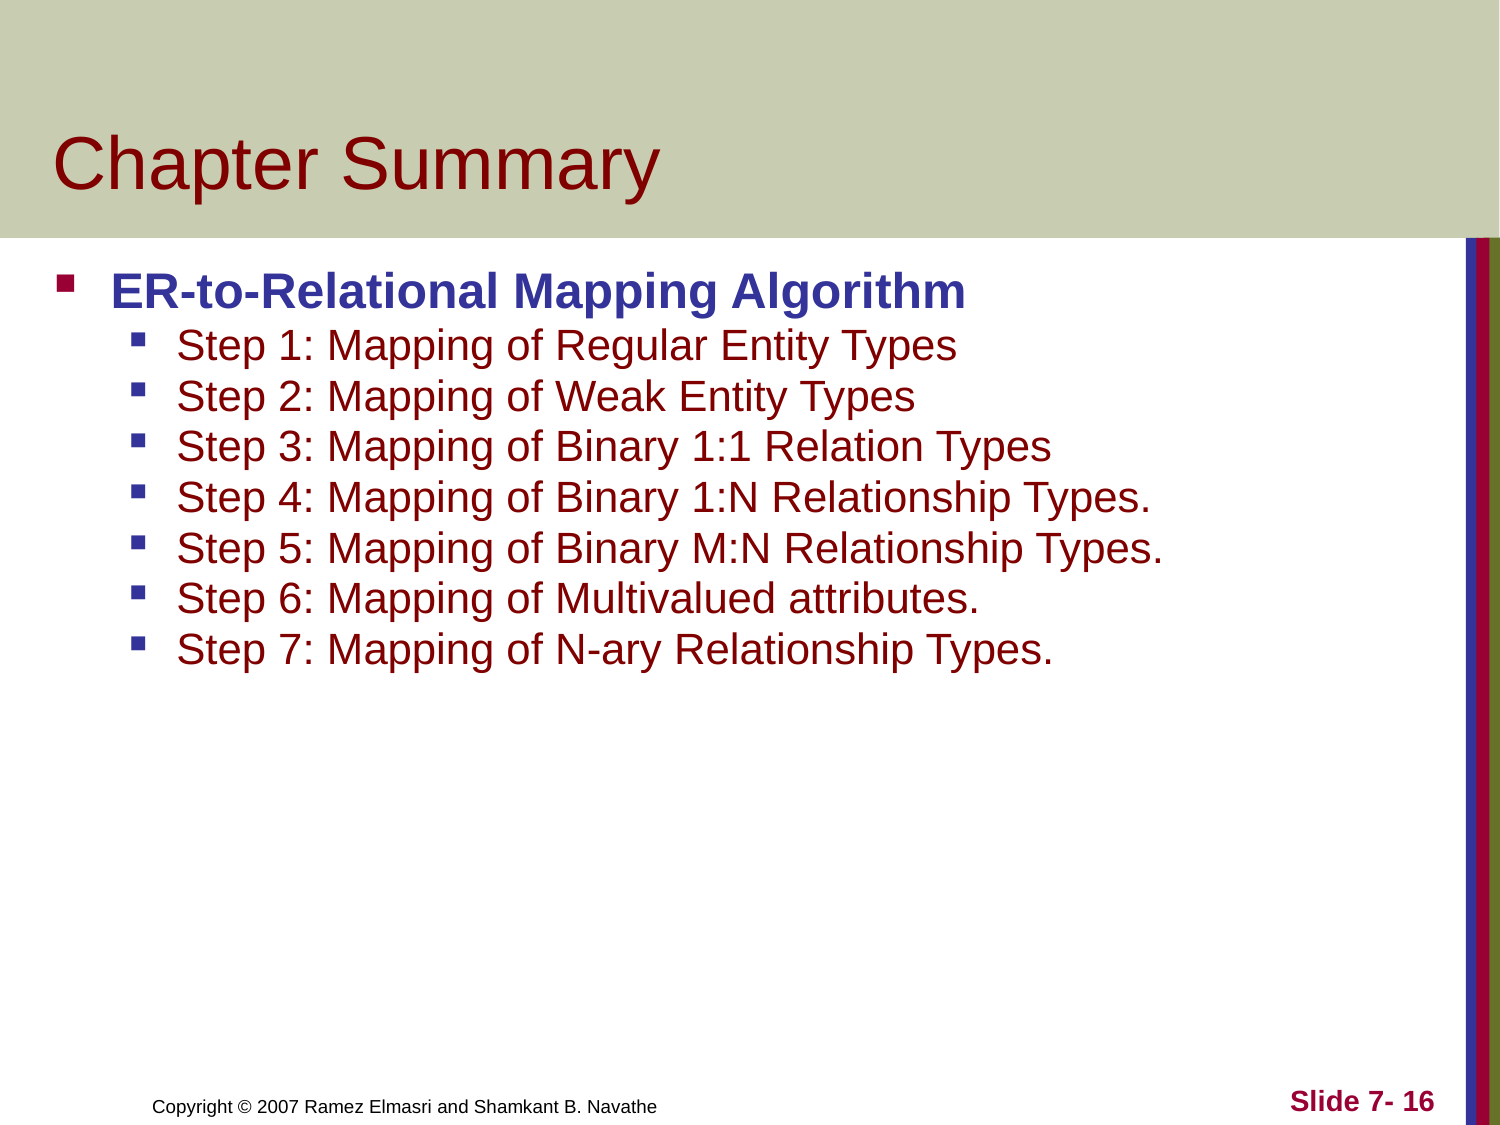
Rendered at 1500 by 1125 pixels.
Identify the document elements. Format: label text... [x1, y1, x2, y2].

slide_number Slide 7- 16 [1137, 1049, 1451, 1125]
list ER-to-Relational Mapping Algorithm Step 1: Mapping of Regular Entity Types Step 2: Mapping of Weak Entity Types Step 3: Mapping of Binary 1:1 Relation Types Step 4: Mapping of Binary 1:N Relationship Types. Step 5: Mapping of Binary M:N Relationship Types. Step 6: Mapping of Multivalued attributes. Step 7: Mapping of N-ary Relationship Types. [39, 262, 1401, 1013]
title Chapter Summary [37, 49, 1317, 213]
